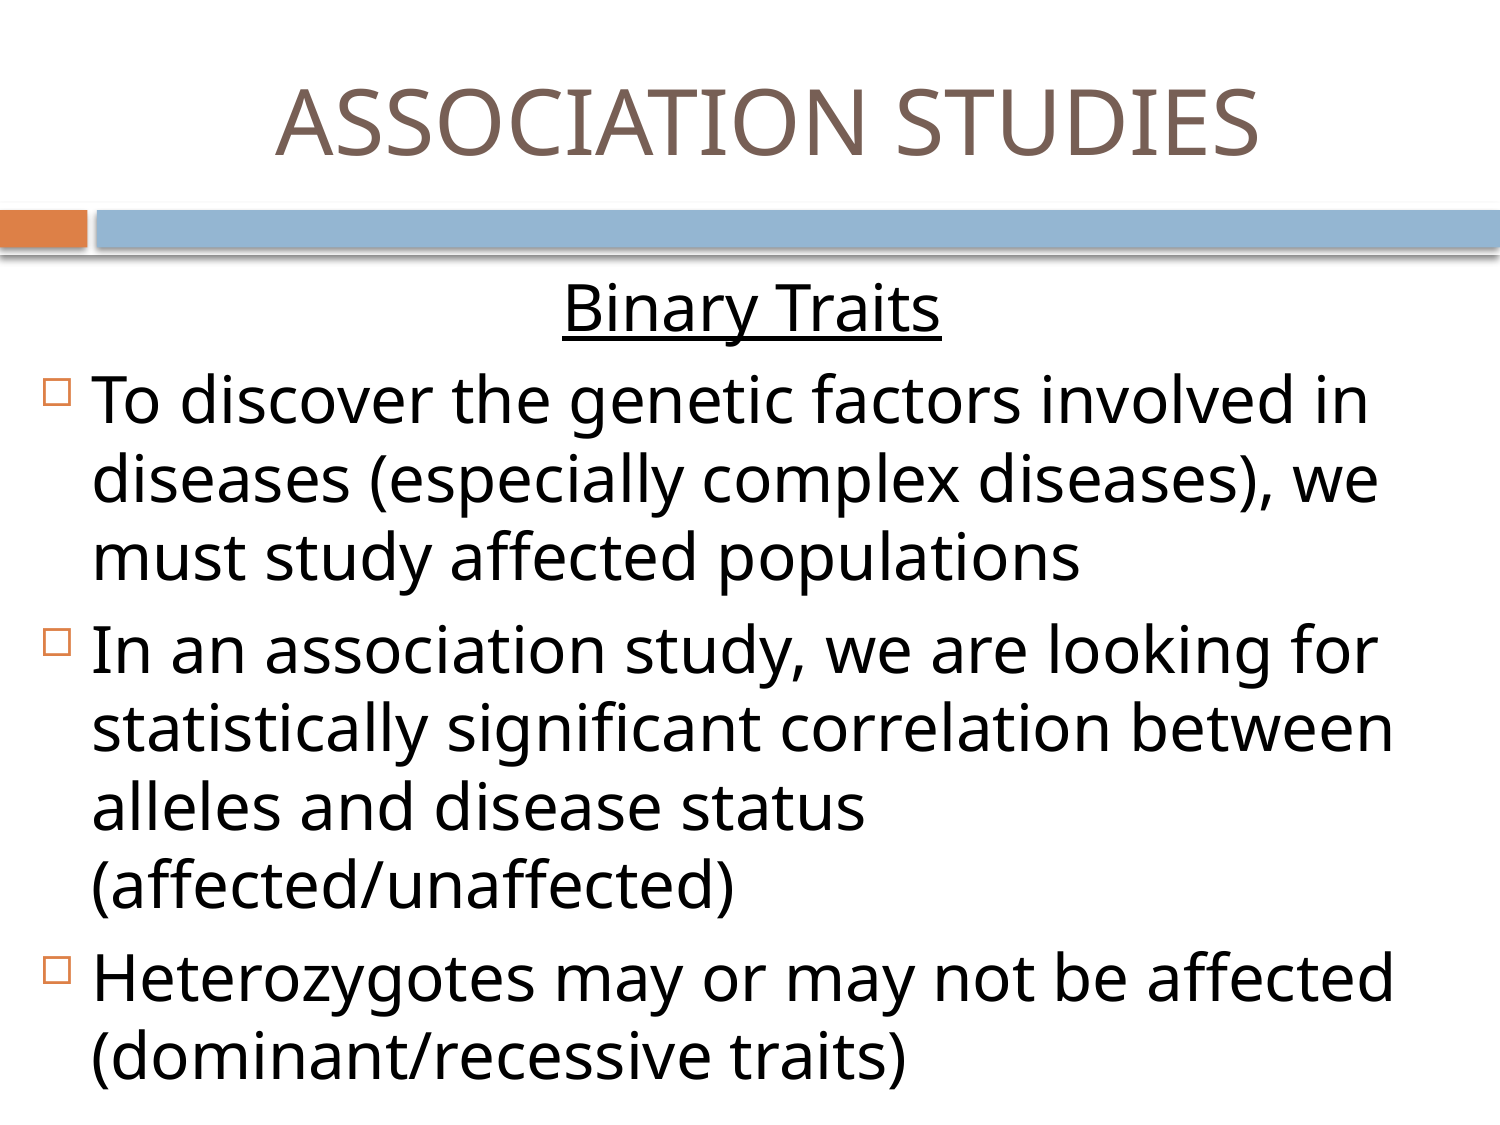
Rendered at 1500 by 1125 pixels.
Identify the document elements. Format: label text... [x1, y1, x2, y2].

list Binary Traits To discover the genetic factors involved in diseases (especially complex diseases), we must study affected populations In an association study, we are looking for statistically significant correlation between alleles and disease status (affected/unaffected) Heterozygotes may or may not be affected (dominant/recessive traits) [24, 258, 1480, 1105]
title ASSOCIATION STUDIES [100, 37, 1438, 200]
